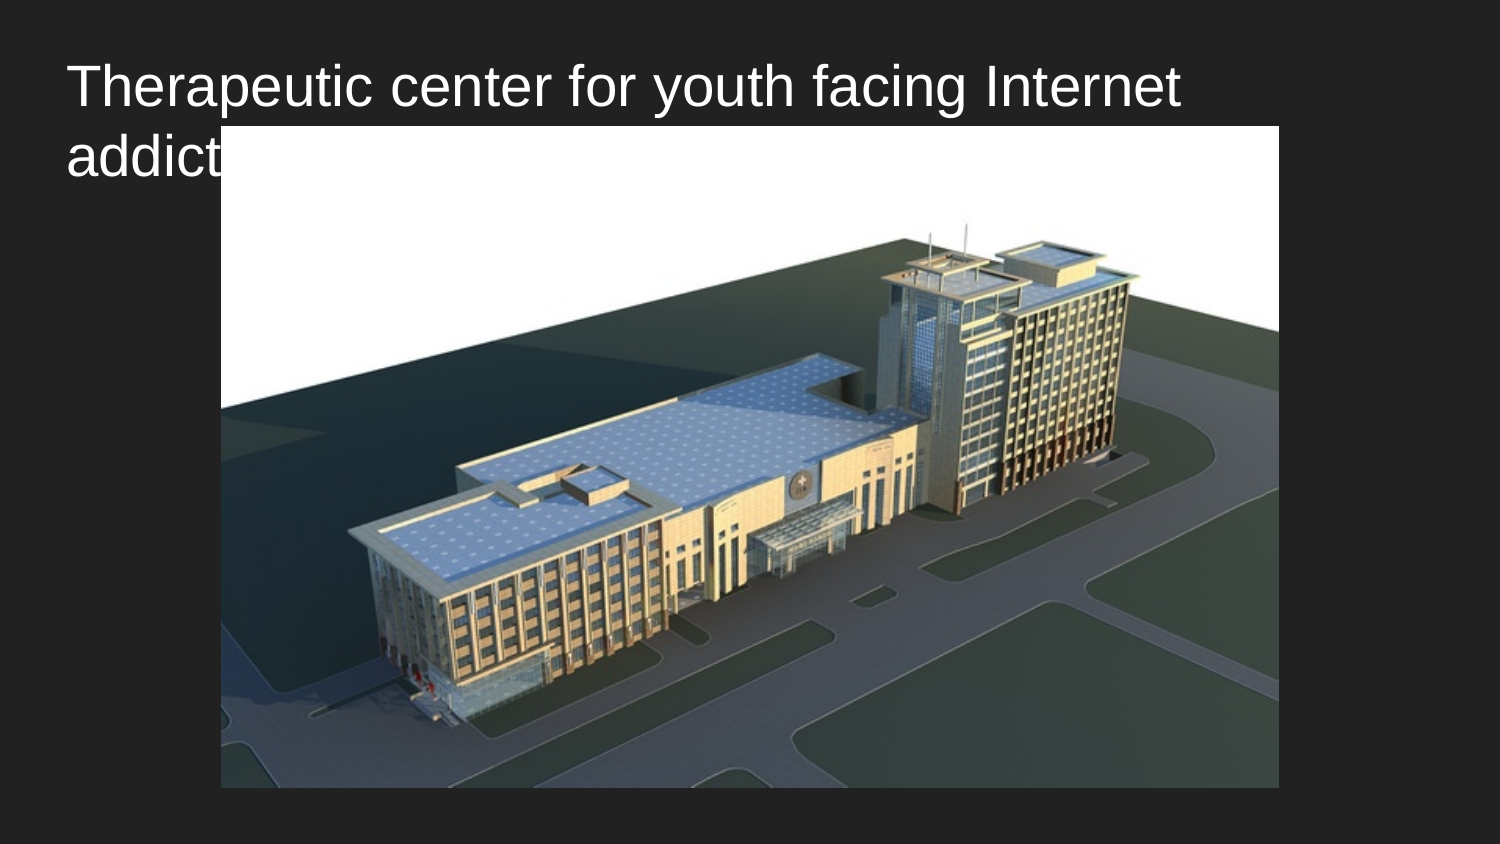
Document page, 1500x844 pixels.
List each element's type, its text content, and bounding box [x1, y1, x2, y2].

title Therapeutic center for youth facing Internet addiction [51, 32, 1449, 127]
picture [221, 126, 1279, 788]
